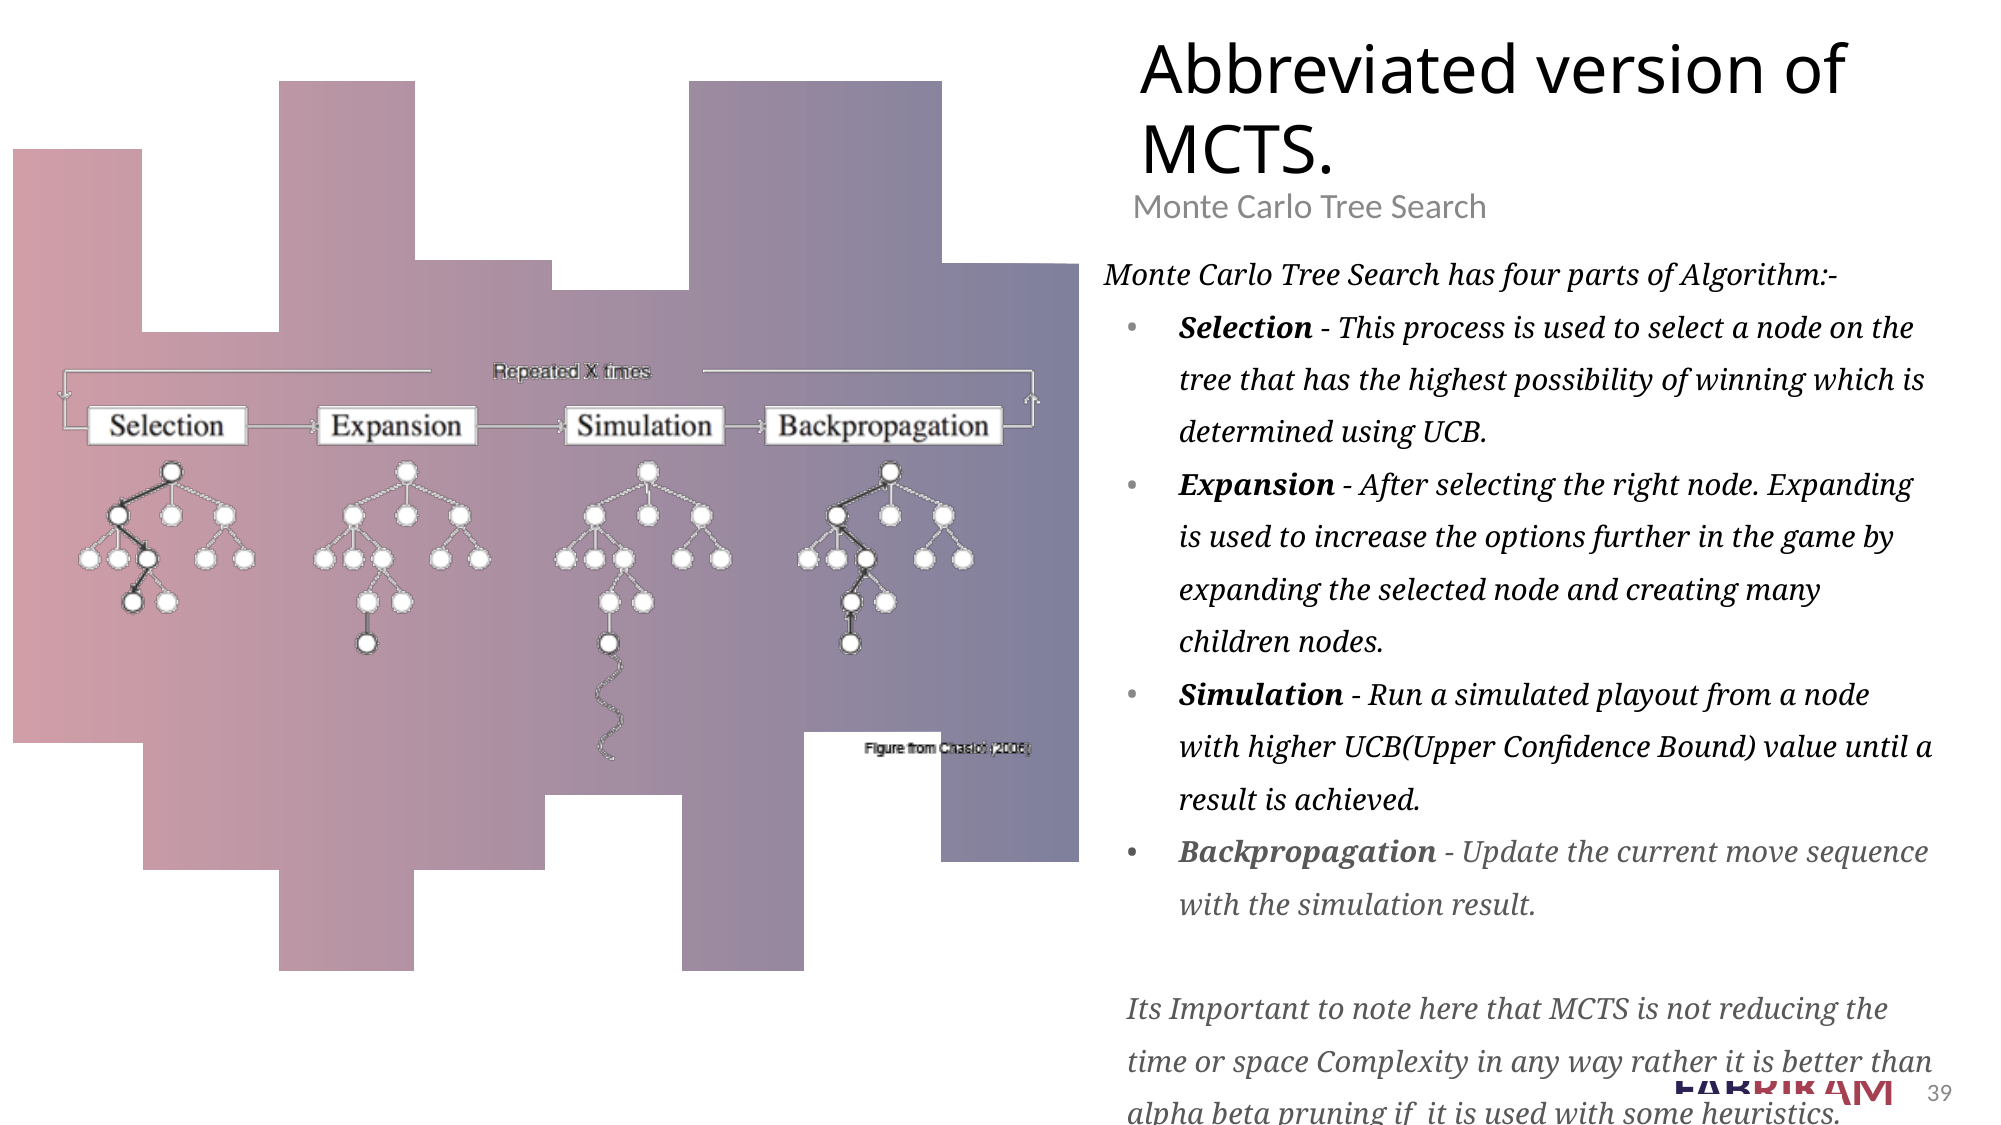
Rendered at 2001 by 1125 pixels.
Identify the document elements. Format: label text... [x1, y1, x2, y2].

list Monte Carlo Tree Search has four parts of Algorithm:- Selection - This process is used to select a node on the tree that has the highest possibility of winning which is determined using UCB. Expansion - After selecting the right node. Expanding is used to increase the options further in the game by expanding the selected node and creating many children nodes. Simulation - Run a simulated playout from a node with higher UCB(Upper Confidence Bound) value until a result is achieved. Backpropagation - Update the current move sequence with the simulation result. Its Important to note here that MCTS is not reducing the time or space Complexity in any way rather it is better than alpha beta pruning if it is used with some heuristics. [1103, 231, 1938, 1121]
picture [53, 361, 1040, 764]
list Monte Carlo Tree Search [1132, 164, 1788, 231]
title Abbreviated version of MCTS. [1140, 59, 1938, 154]
text_box [13, 81, 1080, 862]
text_box [143, 772, 804, 971]
slide_number ‹#› [1894, 1061, 1968, 1121]
